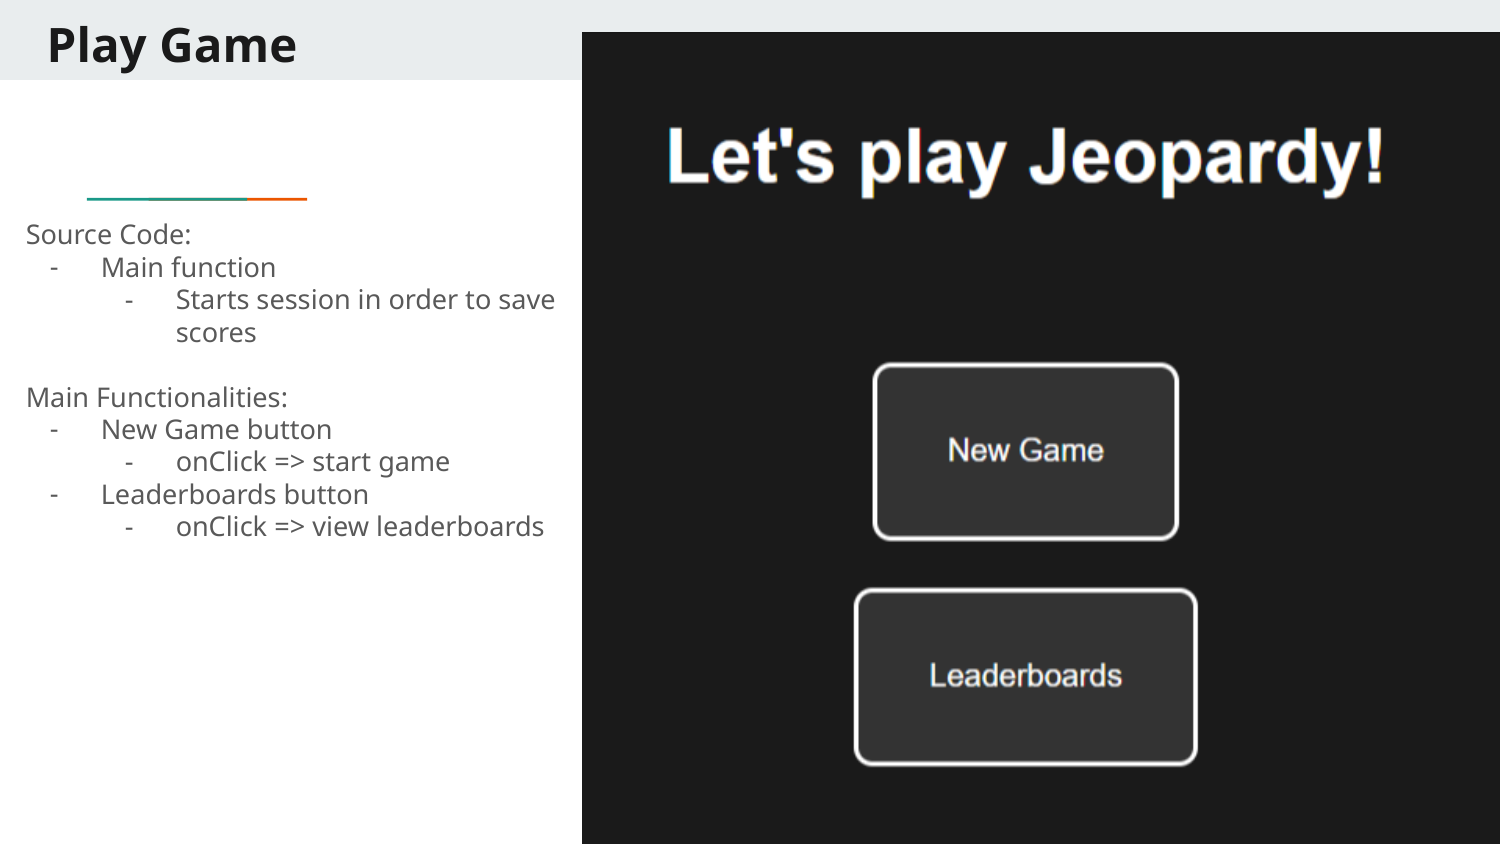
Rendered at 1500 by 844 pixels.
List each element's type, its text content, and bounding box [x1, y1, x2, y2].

text_box Source Code: Main function Starts session in order to save scores Main Functionalities: New Game button onClick => start game Leaderboards button onClick => view leaderboards [10, 202, 577, 444]
picture [582, 32, 1500, 844]
title Play Game [31, 0, 1293, 88]
